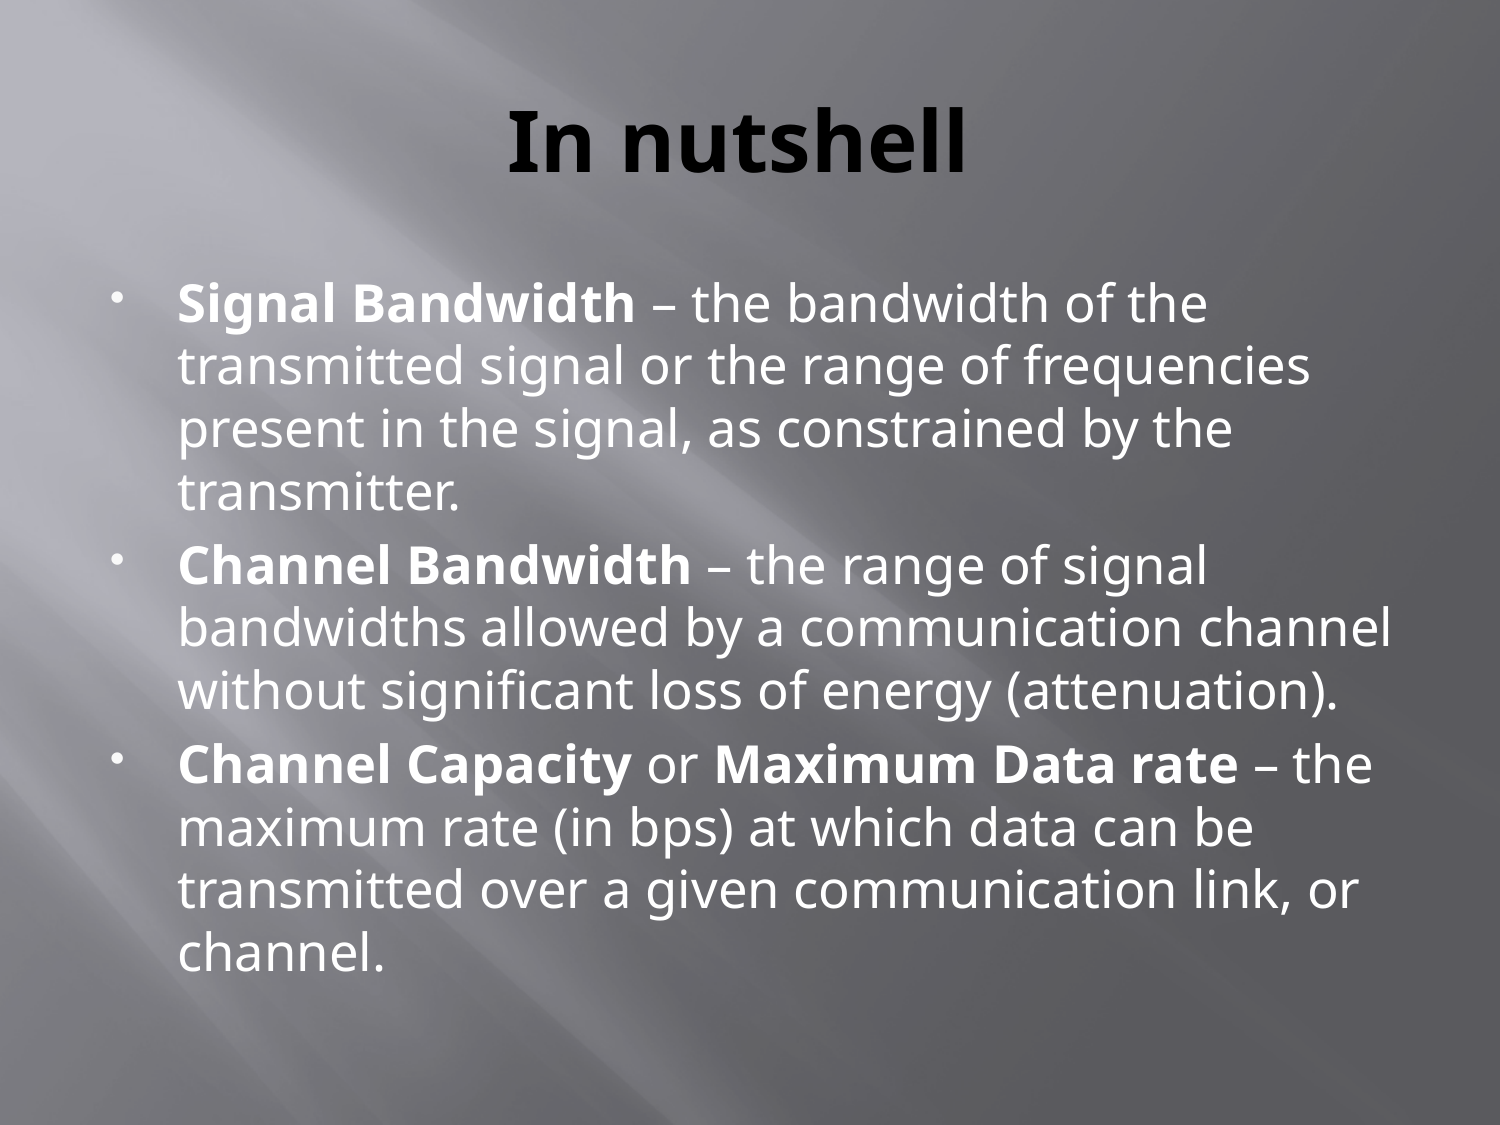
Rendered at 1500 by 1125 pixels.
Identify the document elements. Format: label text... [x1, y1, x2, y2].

title In nutshell [75, 45, 1425, 233]
list Signal Bandwidth – the bandwidth of the transmitted signal or the range of frequencies present in the signal, as constrained by the transmitter. Channel Bandwidth – the range of signal bandwidths allowed by a communication channel without significant loss of energy (attenuation). Channel Capacity or Maximum Data rate – the maximum rate (in bps) at which data can be transmitted over a given communication link, or channel. [75, 262, 1425, 1035]
